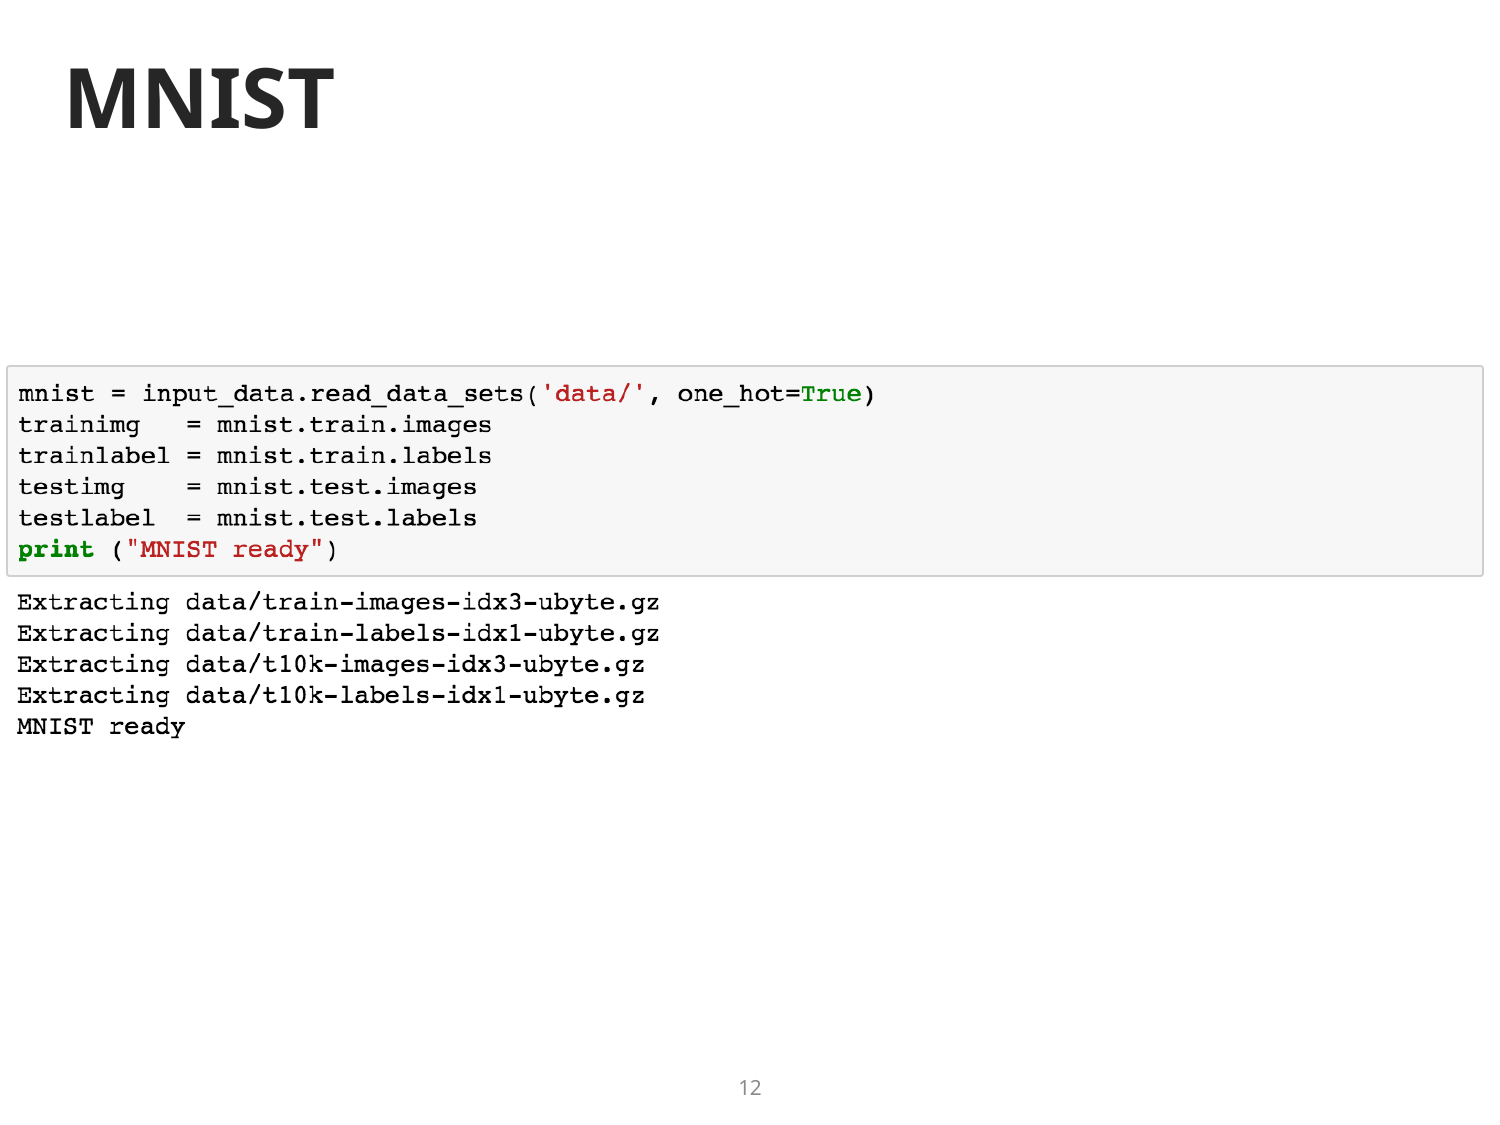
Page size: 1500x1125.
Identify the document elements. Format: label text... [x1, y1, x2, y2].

title MNIST [48, 41, 1456, 149]
picture [0, 356, 1500, 769]
slide_number 12 [575, 1058, 925, 1119]
